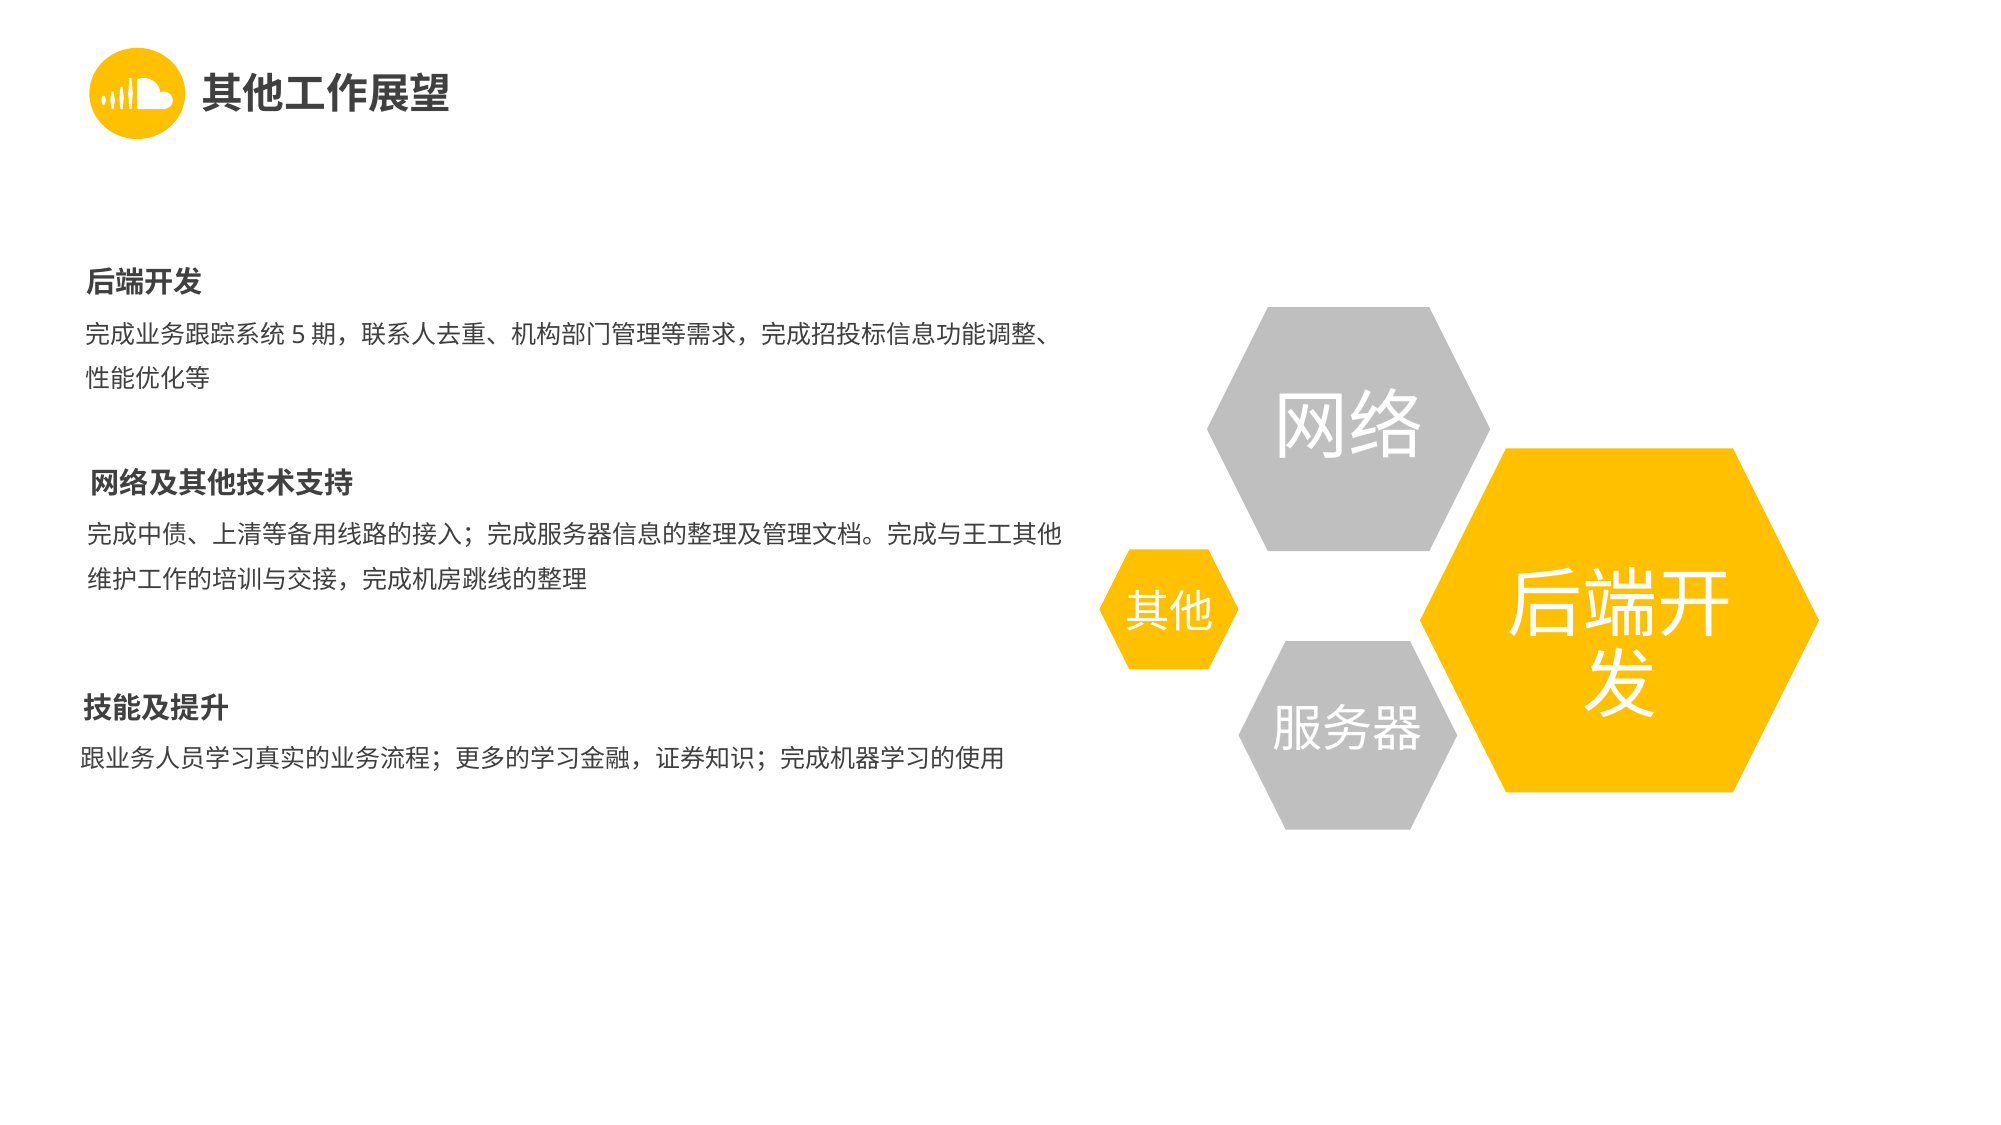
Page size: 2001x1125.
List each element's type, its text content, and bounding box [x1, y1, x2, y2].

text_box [89, 47, 468, 139]
text_box 跟业务人员学习真实的业务流程；更多的学习金融，证券知识；完成机器学习的使用 [65, 720, 1095, 781]
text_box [1096, 549, 1243, 670]
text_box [1206, 306, 1491, 552]
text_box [1238, 641, 1458, 830]
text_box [1420, 448, 1819, 793]
text_box 后端开发 [71, 256, 218, 307]
text_box 网络及其他技术支持 [75, 457, 369, 507]
text_box 完成中债、上清等备用线路的接入；完成服务器信息的整理及管理文档。完成与王工其他维护工作的培训与交接，完成机房跳线的整理 [72, 496, 1102, 601]
text_box 完成业务跟踪系统5期，联系人去重、机构部门管理等需求，完成招投标信息功能调整、性能优化等 [70, 295, 1100, 401]
text_box 技能及提升 [68, 681, 245, 732]
